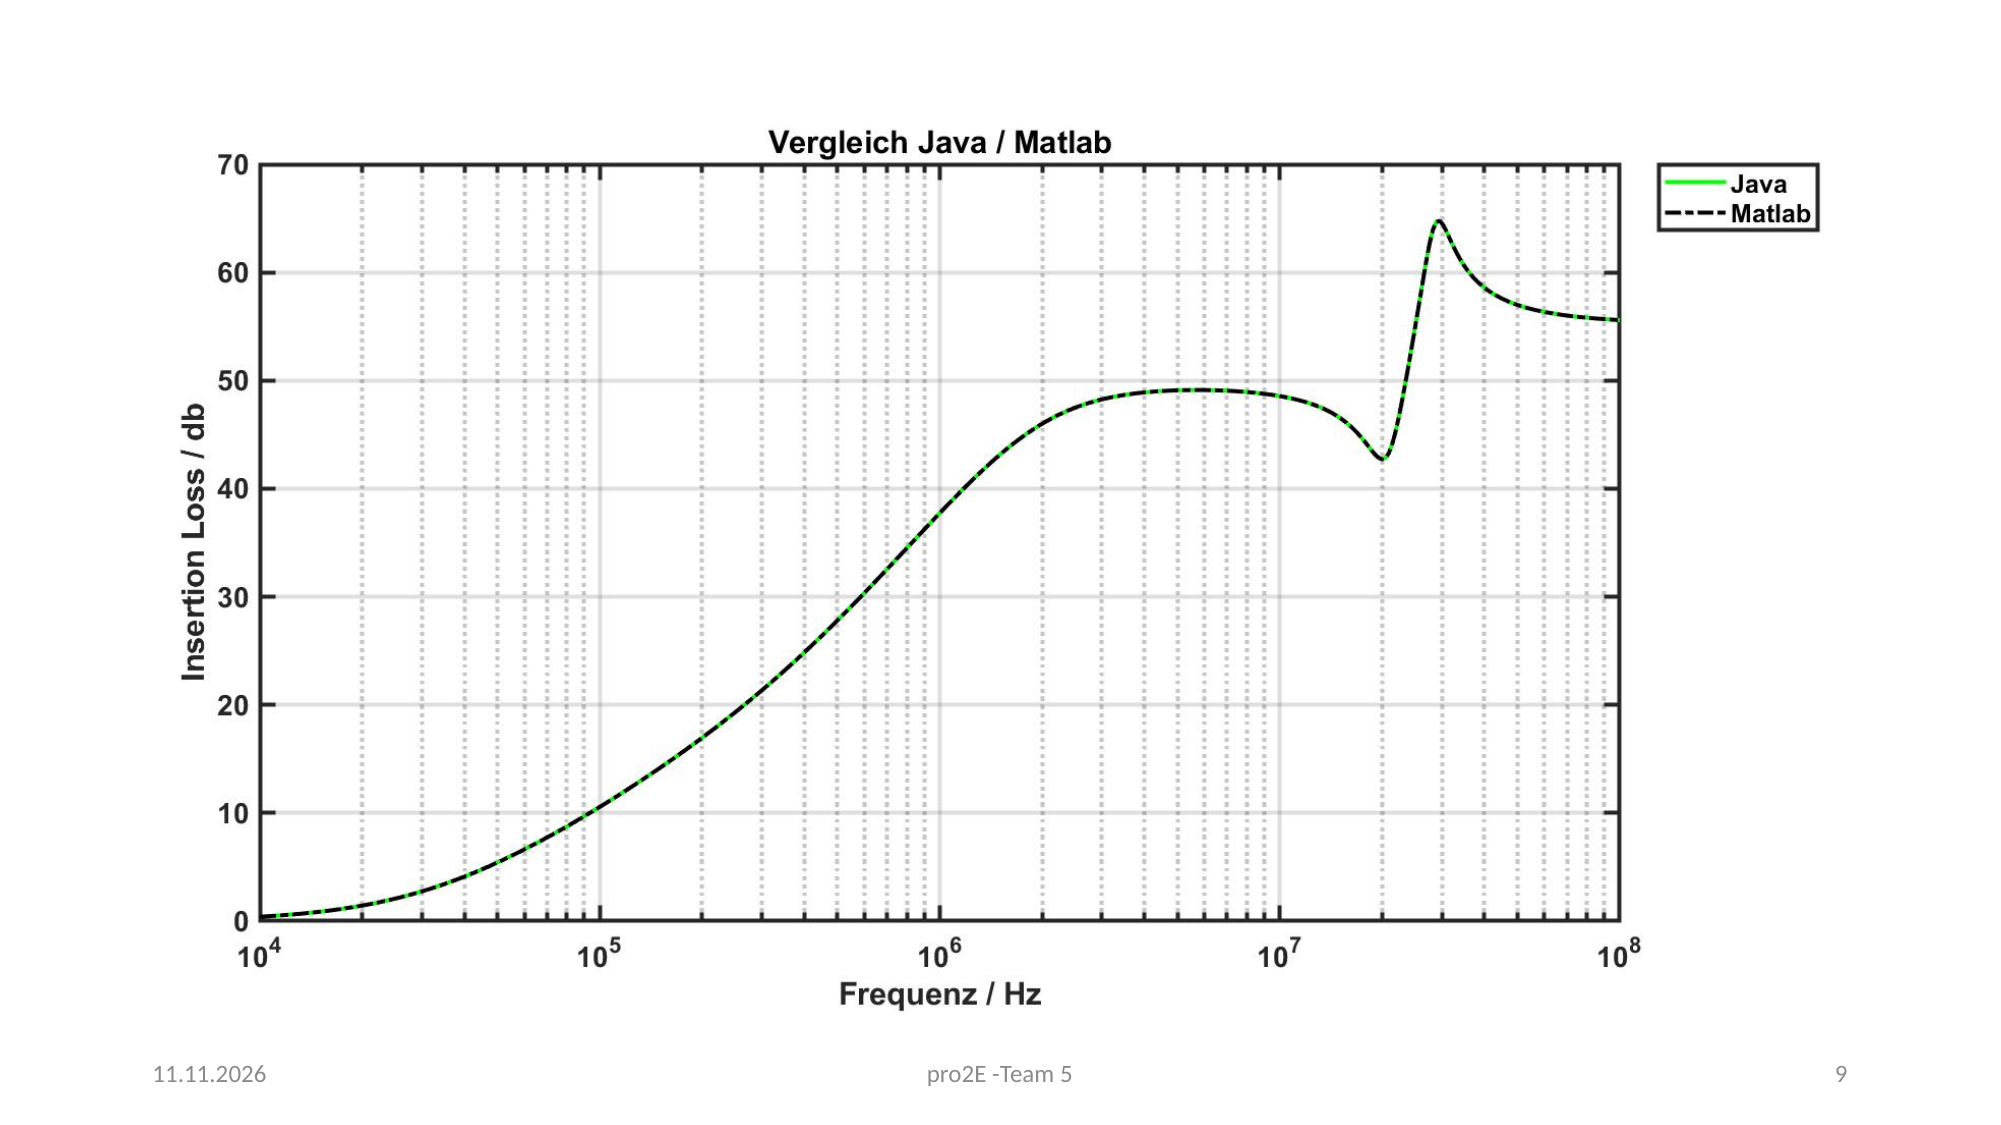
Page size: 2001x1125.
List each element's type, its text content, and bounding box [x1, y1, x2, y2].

footer pro2E -Team 5 [662, 1042, 1338, 1103]
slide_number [137, 1042, 588, 1103]
picture [173, 111, 1827, 1014]
slide_number 9 [1412, 1042, 1863, 1103]
